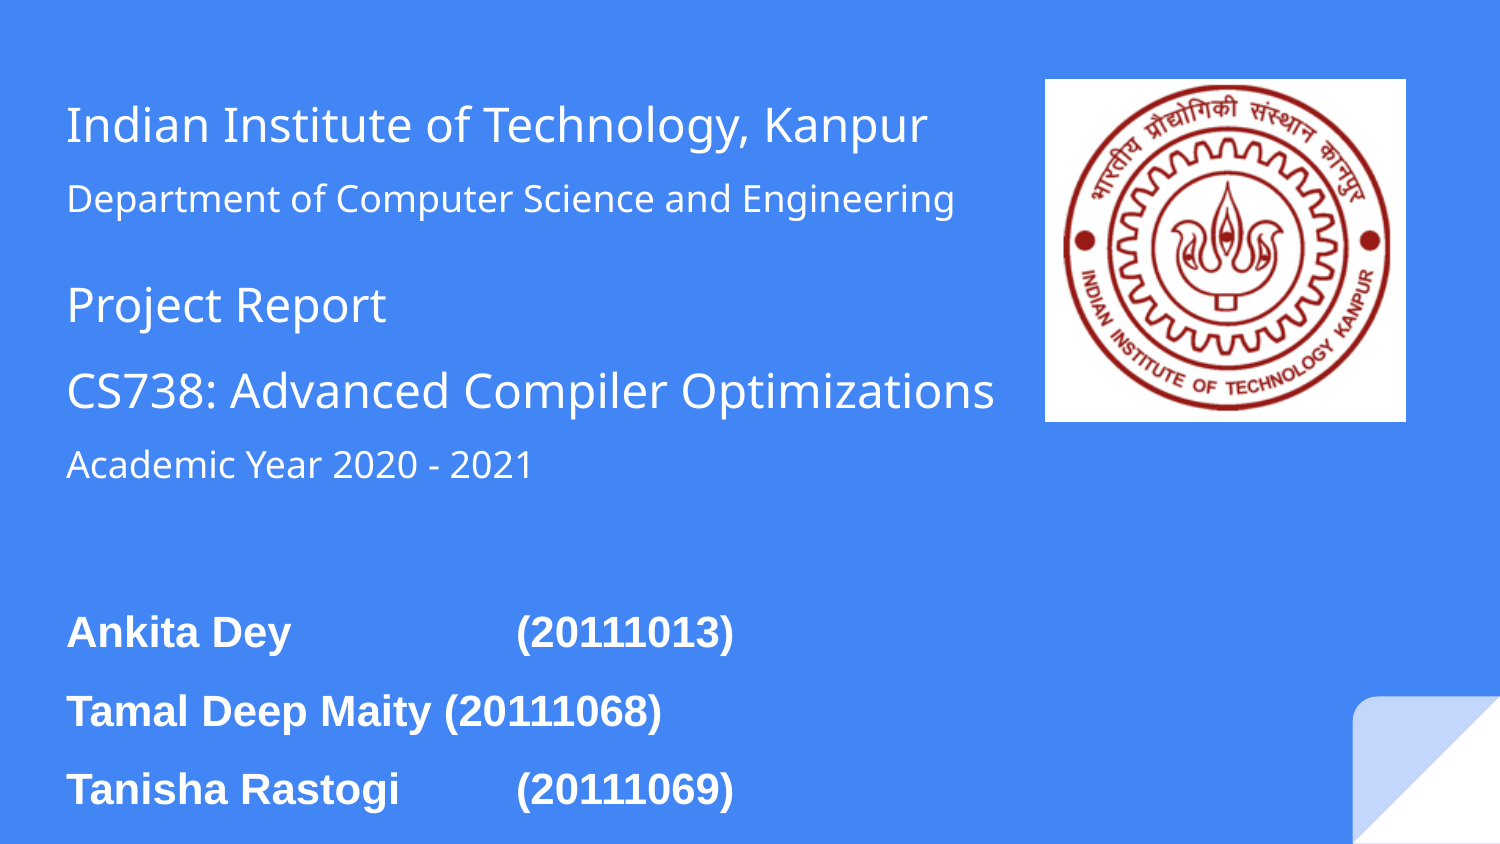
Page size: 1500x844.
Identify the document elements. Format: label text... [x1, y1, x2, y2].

title Indian Institute of Technology, Kanpur Department of Computer Science and Engineering Project Report CS738: Advanced Compiler Optimizations Academic Year 2020 - 2021 [51, 122, 1449, 501]
subtitle Ankita Dey (20111013) Tamal Deep Maity (20111068) Tanisha Rastogi (20111069) [51, 562, 1449, 782]
picture [1045, 79, 1406, 422]
